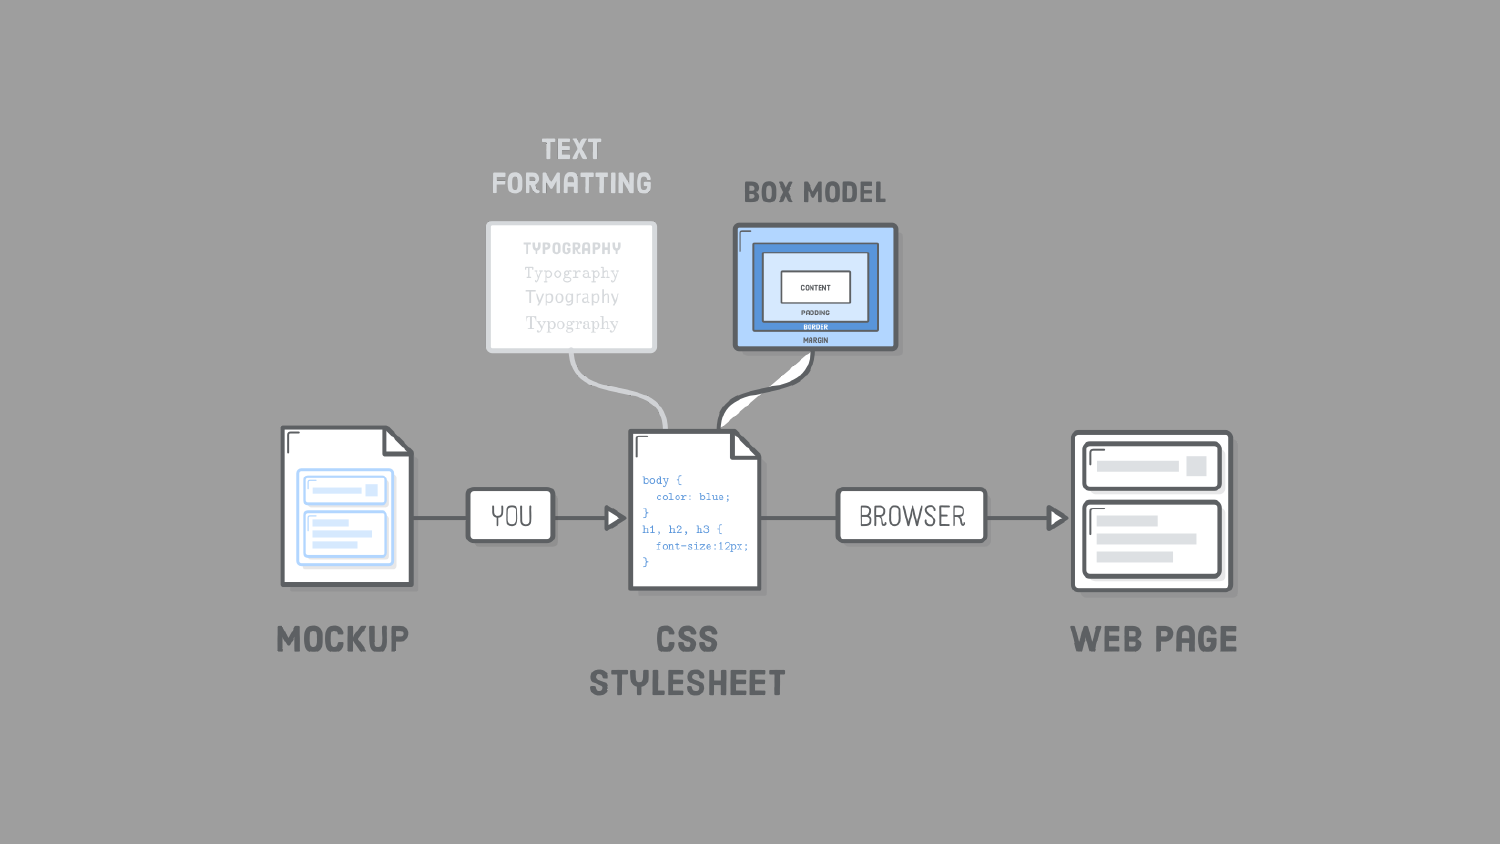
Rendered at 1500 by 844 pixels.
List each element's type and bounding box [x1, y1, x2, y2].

picture [222, 99, 1278, 745]
